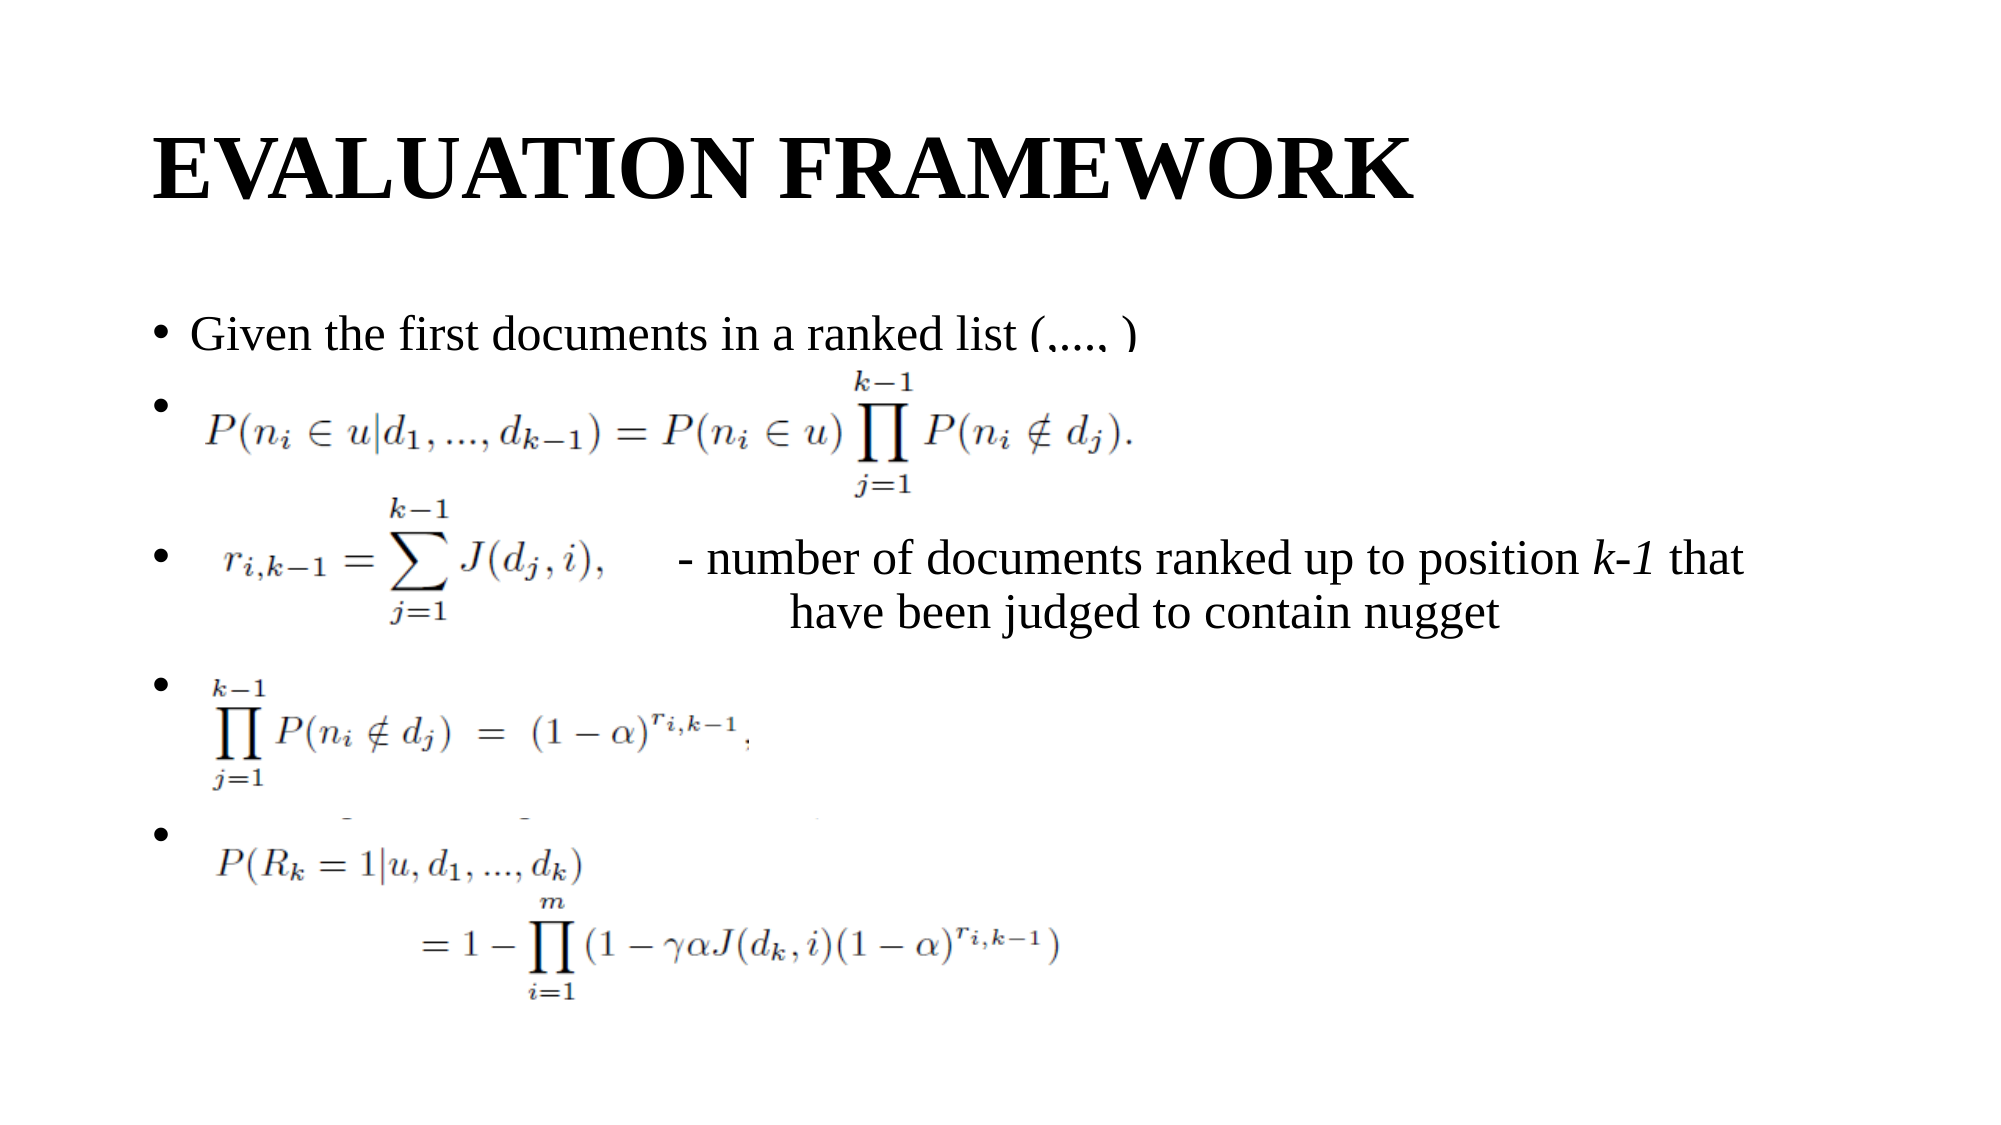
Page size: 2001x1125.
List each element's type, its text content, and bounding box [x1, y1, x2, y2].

title EVALUATION FRAMEWORK [137, 59, 1863, 278]
picture [205, 352, 1150, 639]
picture [205, 656, 749, 808]
picture [205, 818, 1069, 1014]
